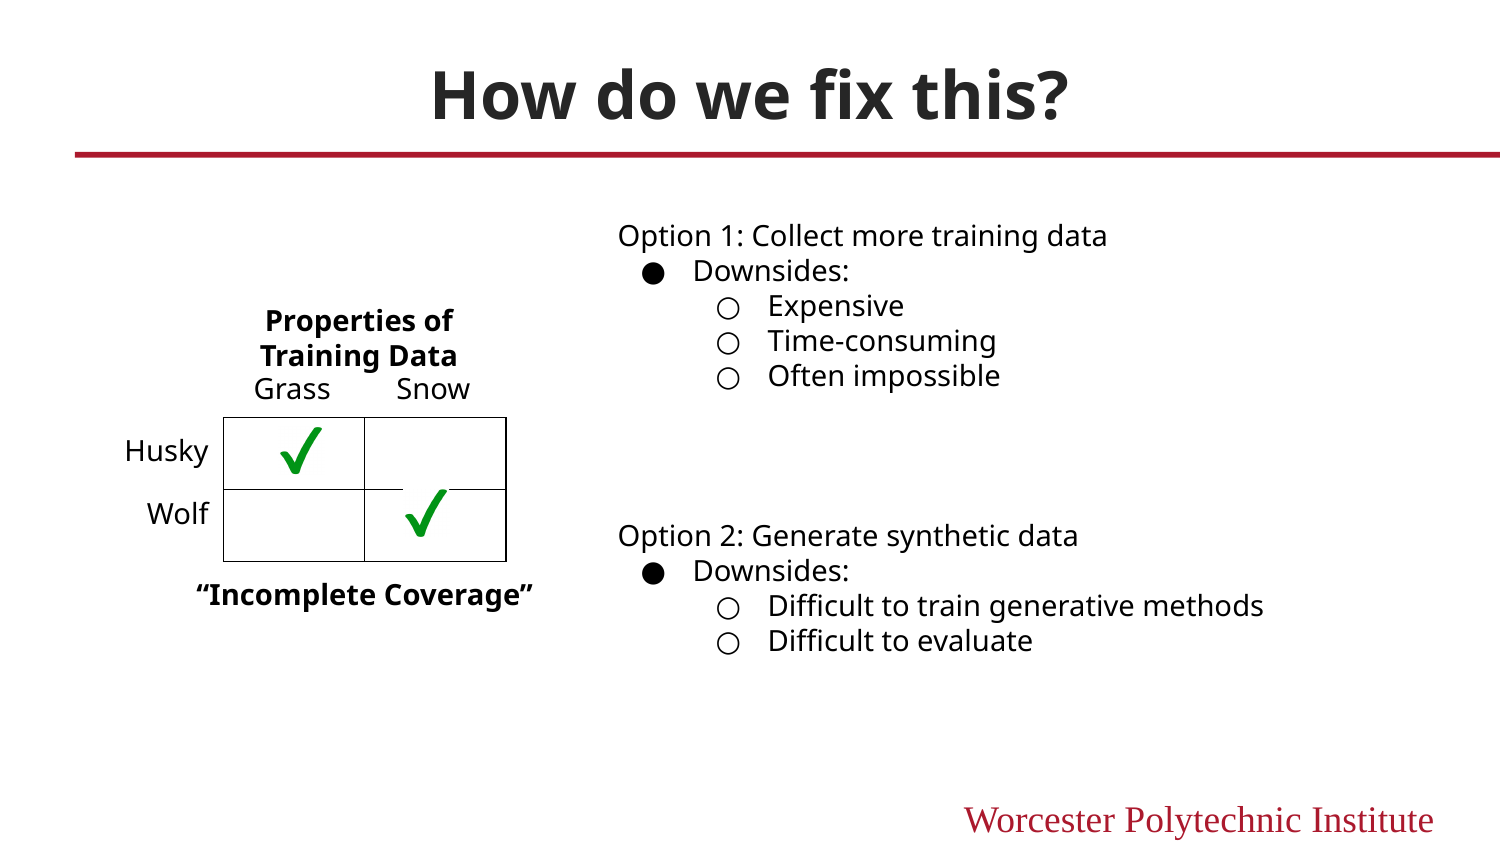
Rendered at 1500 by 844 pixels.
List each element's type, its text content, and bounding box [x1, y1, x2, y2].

title How do we fix this? [75, 42, 1425, 141]
picture [402, 488, 450, 538]
picture [277, 426, 325, 475]
table_cell [365, 490, 505, 561]
text_box Snow [364, 388, 503, 421]
text_box “Incomplete Coverage” [138, 561, 591, 627]
table_header [365, 418, 505, 489]
text_box Option 2: Generate synthetic data Downsides: Difficult to train generative methods Difficult to evaluate [602, 502, 1425, 673]
text_box Properties of Training Data [189, 287, 529, 388]
text_box Option 1: Collect more training data Downsides: Expensive Time-consuming Often impossible [602, 202, 1425, 408]
table_cell [224, 490, 364, 561]
text_box Grass [223, 388, 361, 421]
text_box Husky [80, 417, 224, 480]
text_box Wolf [80, 480, 224, 546]
table_header [224, 418, 364, 489]
